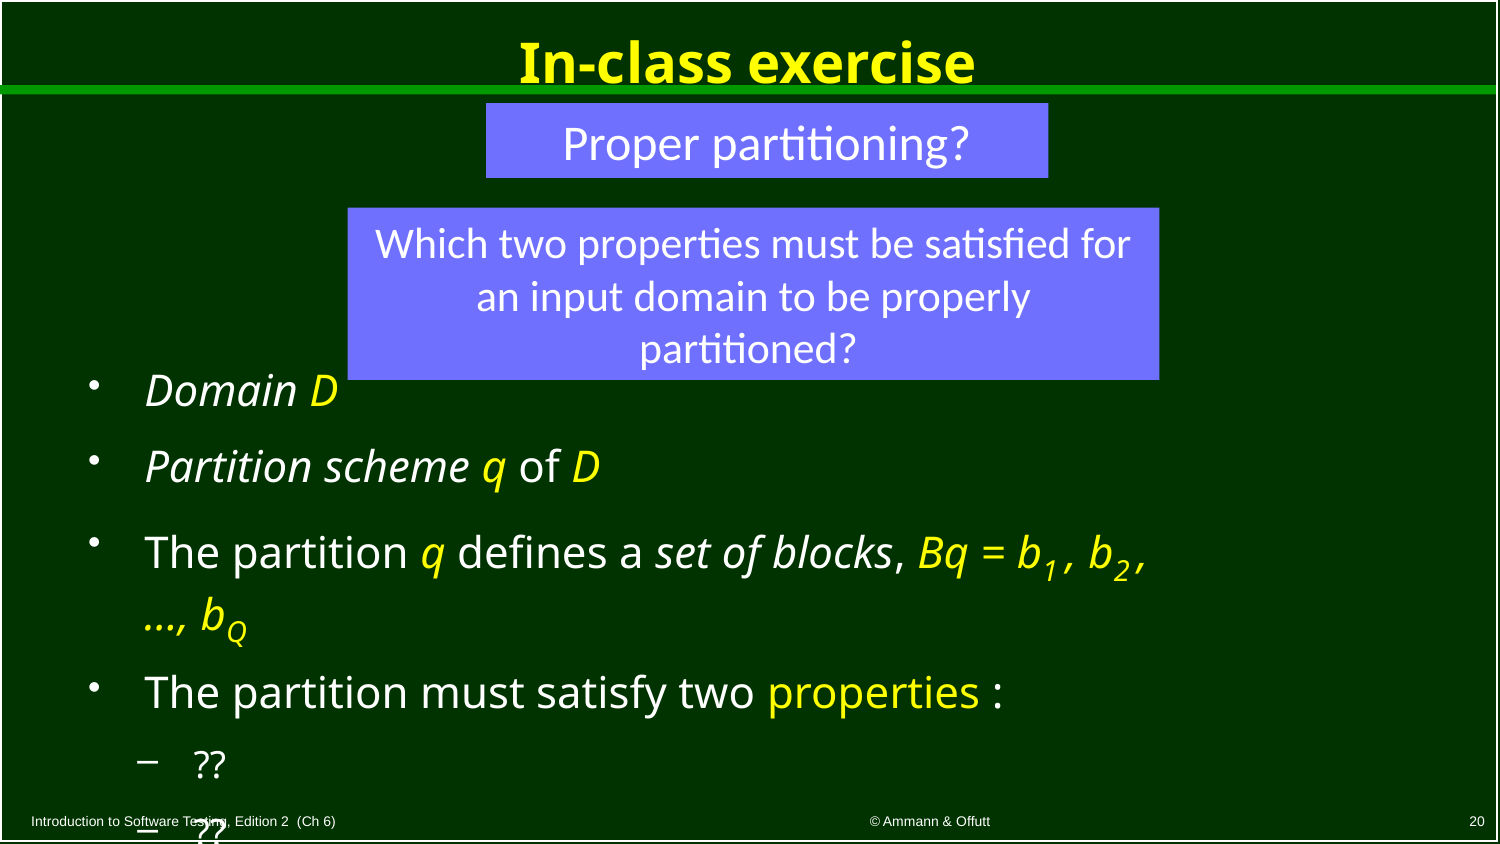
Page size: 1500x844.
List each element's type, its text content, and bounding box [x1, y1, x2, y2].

text_box Proper partitioning? [486, 103, 1049, 178]
slide_number Introduction to Software Testing, Edition 2 (Ch 6) [15, 807, 664, 838]
text_box Which two properties must be satisfied for an input domain to be properly partitioned? [347, 207, 1160, 363]
footer © Ammann & Offutt [692, 806, 1168, 838]
text_box Domain D Partition scheme q of D The partition q defines a set of blocks, Bq = b1 , b2 , …, bQ The partition must satisfy two properties : ?? ?? [76, 363, 1168, 786]
slide_number 20 [1187, 805, 1500, 838]
title In-class exercise [1, 11, 1496, 119]
